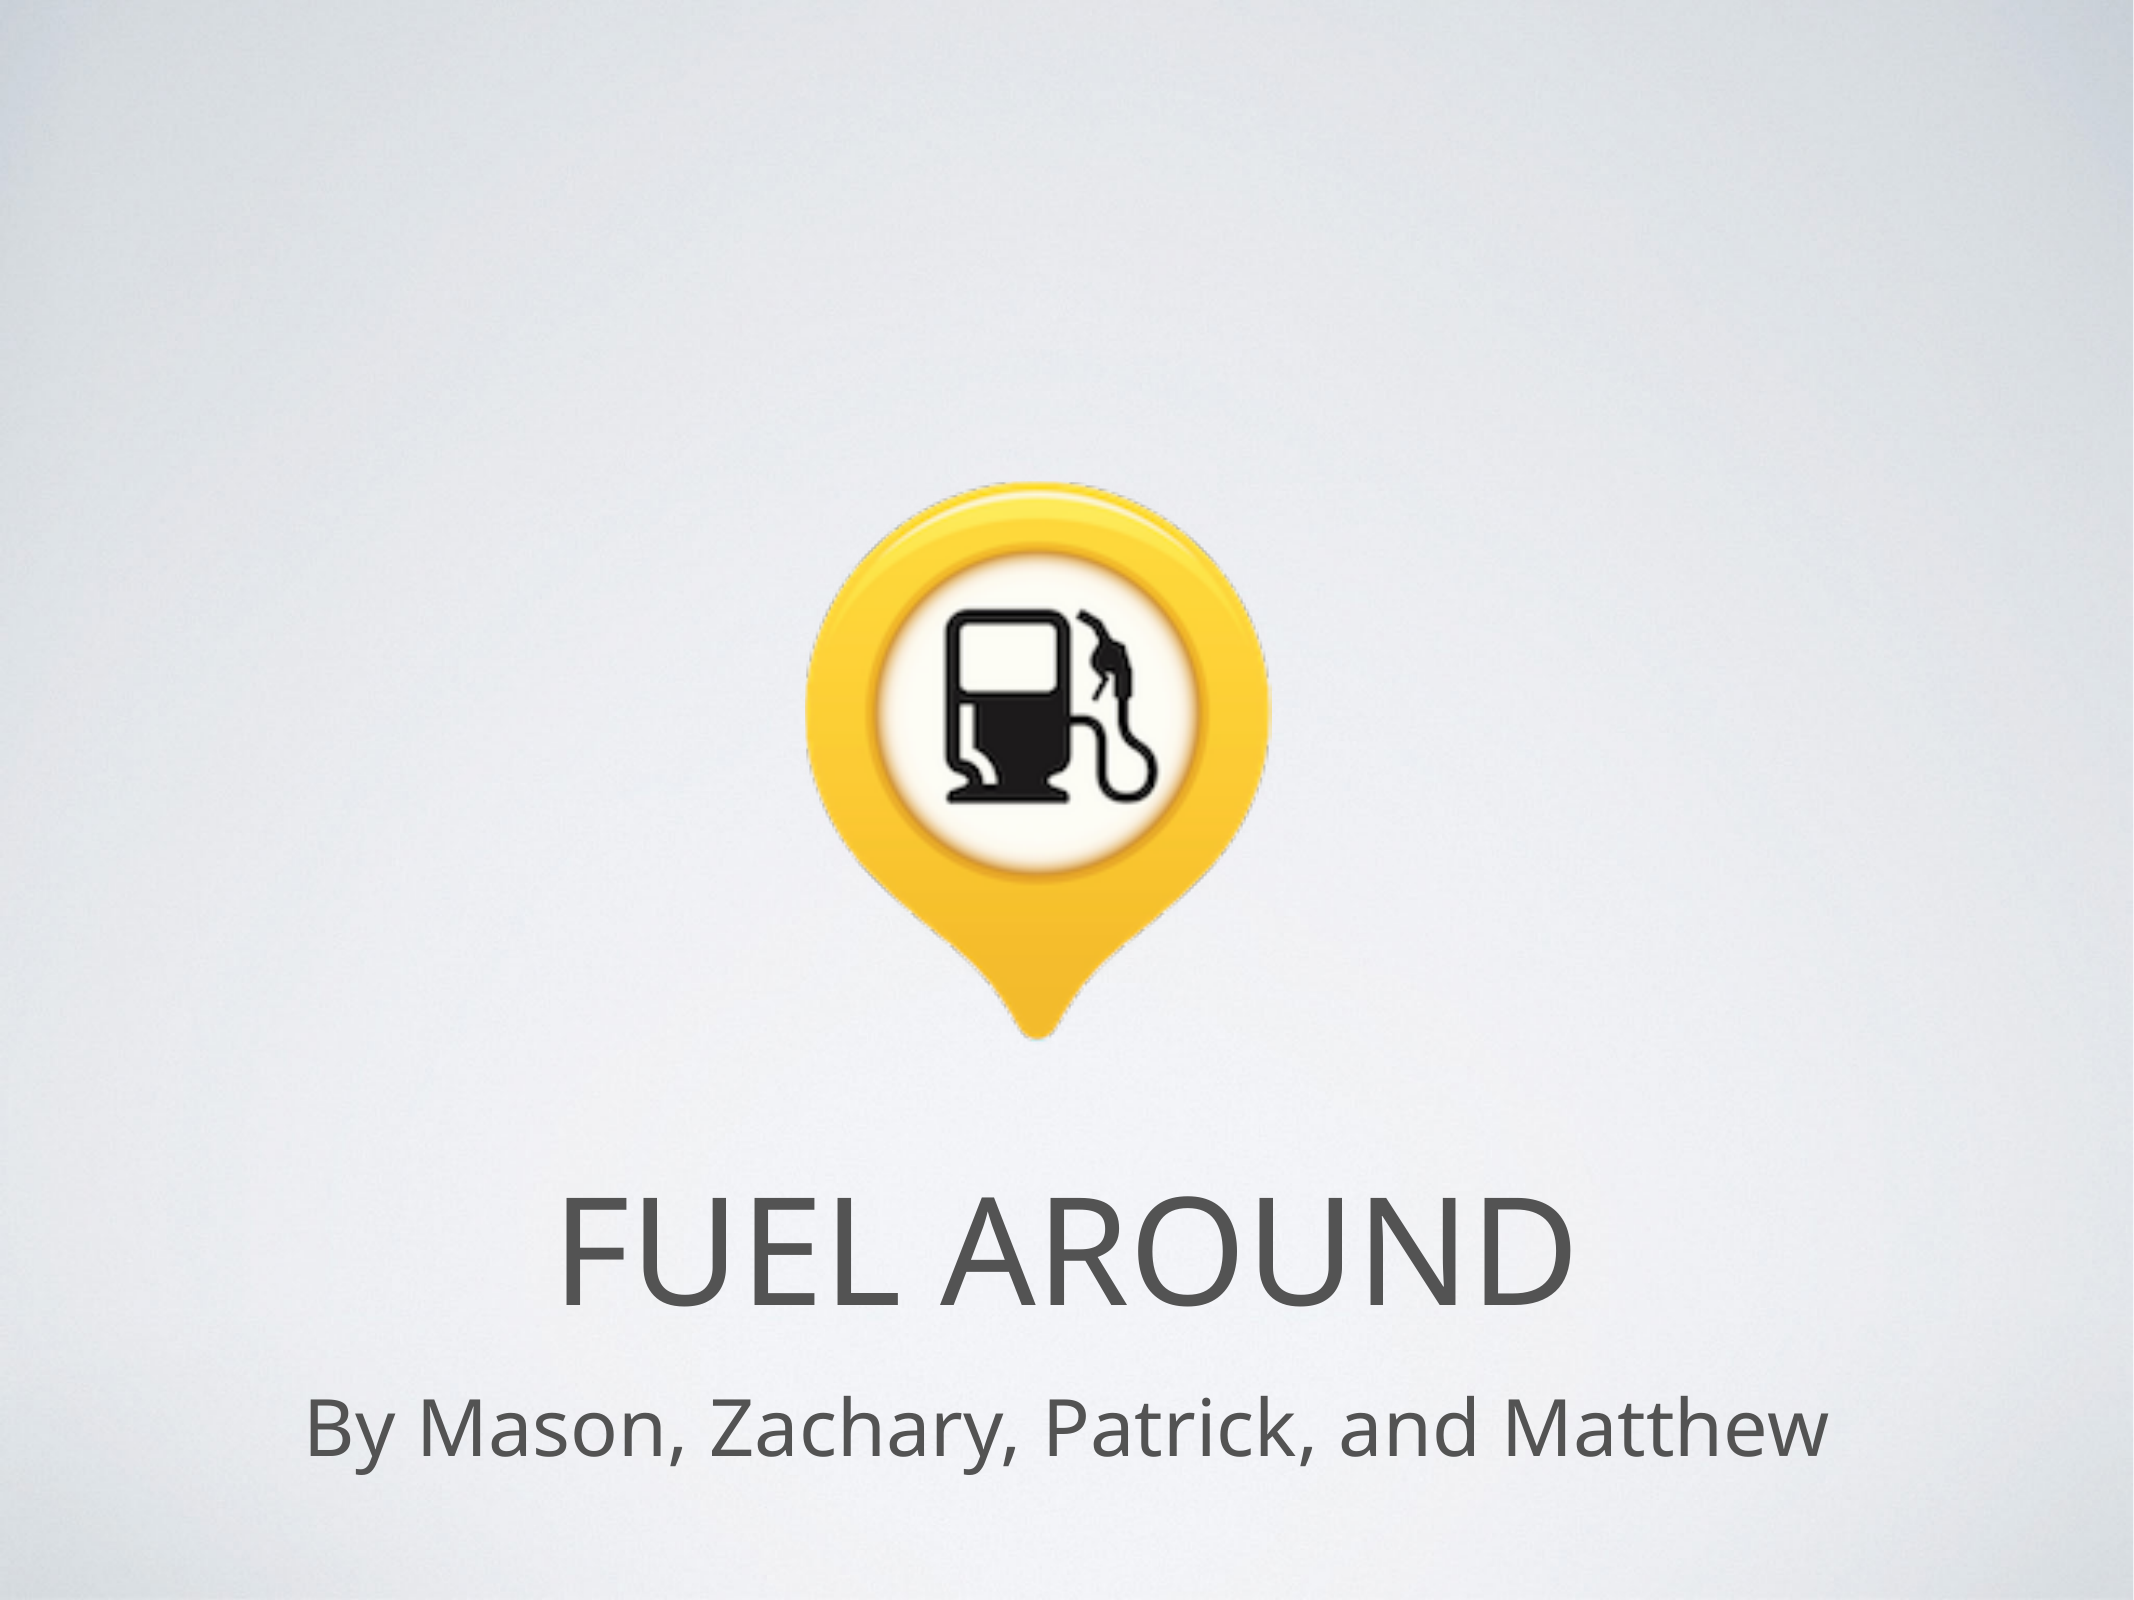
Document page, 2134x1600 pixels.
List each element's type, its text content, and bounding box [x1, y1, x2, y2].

list By Mason, Zachary, Patrick, and Matthew [57, 1376, 2076, 1591]
title Fuel Around [57, 803, 2076, 1336]
picture [0, 0, 2134, 1600]
